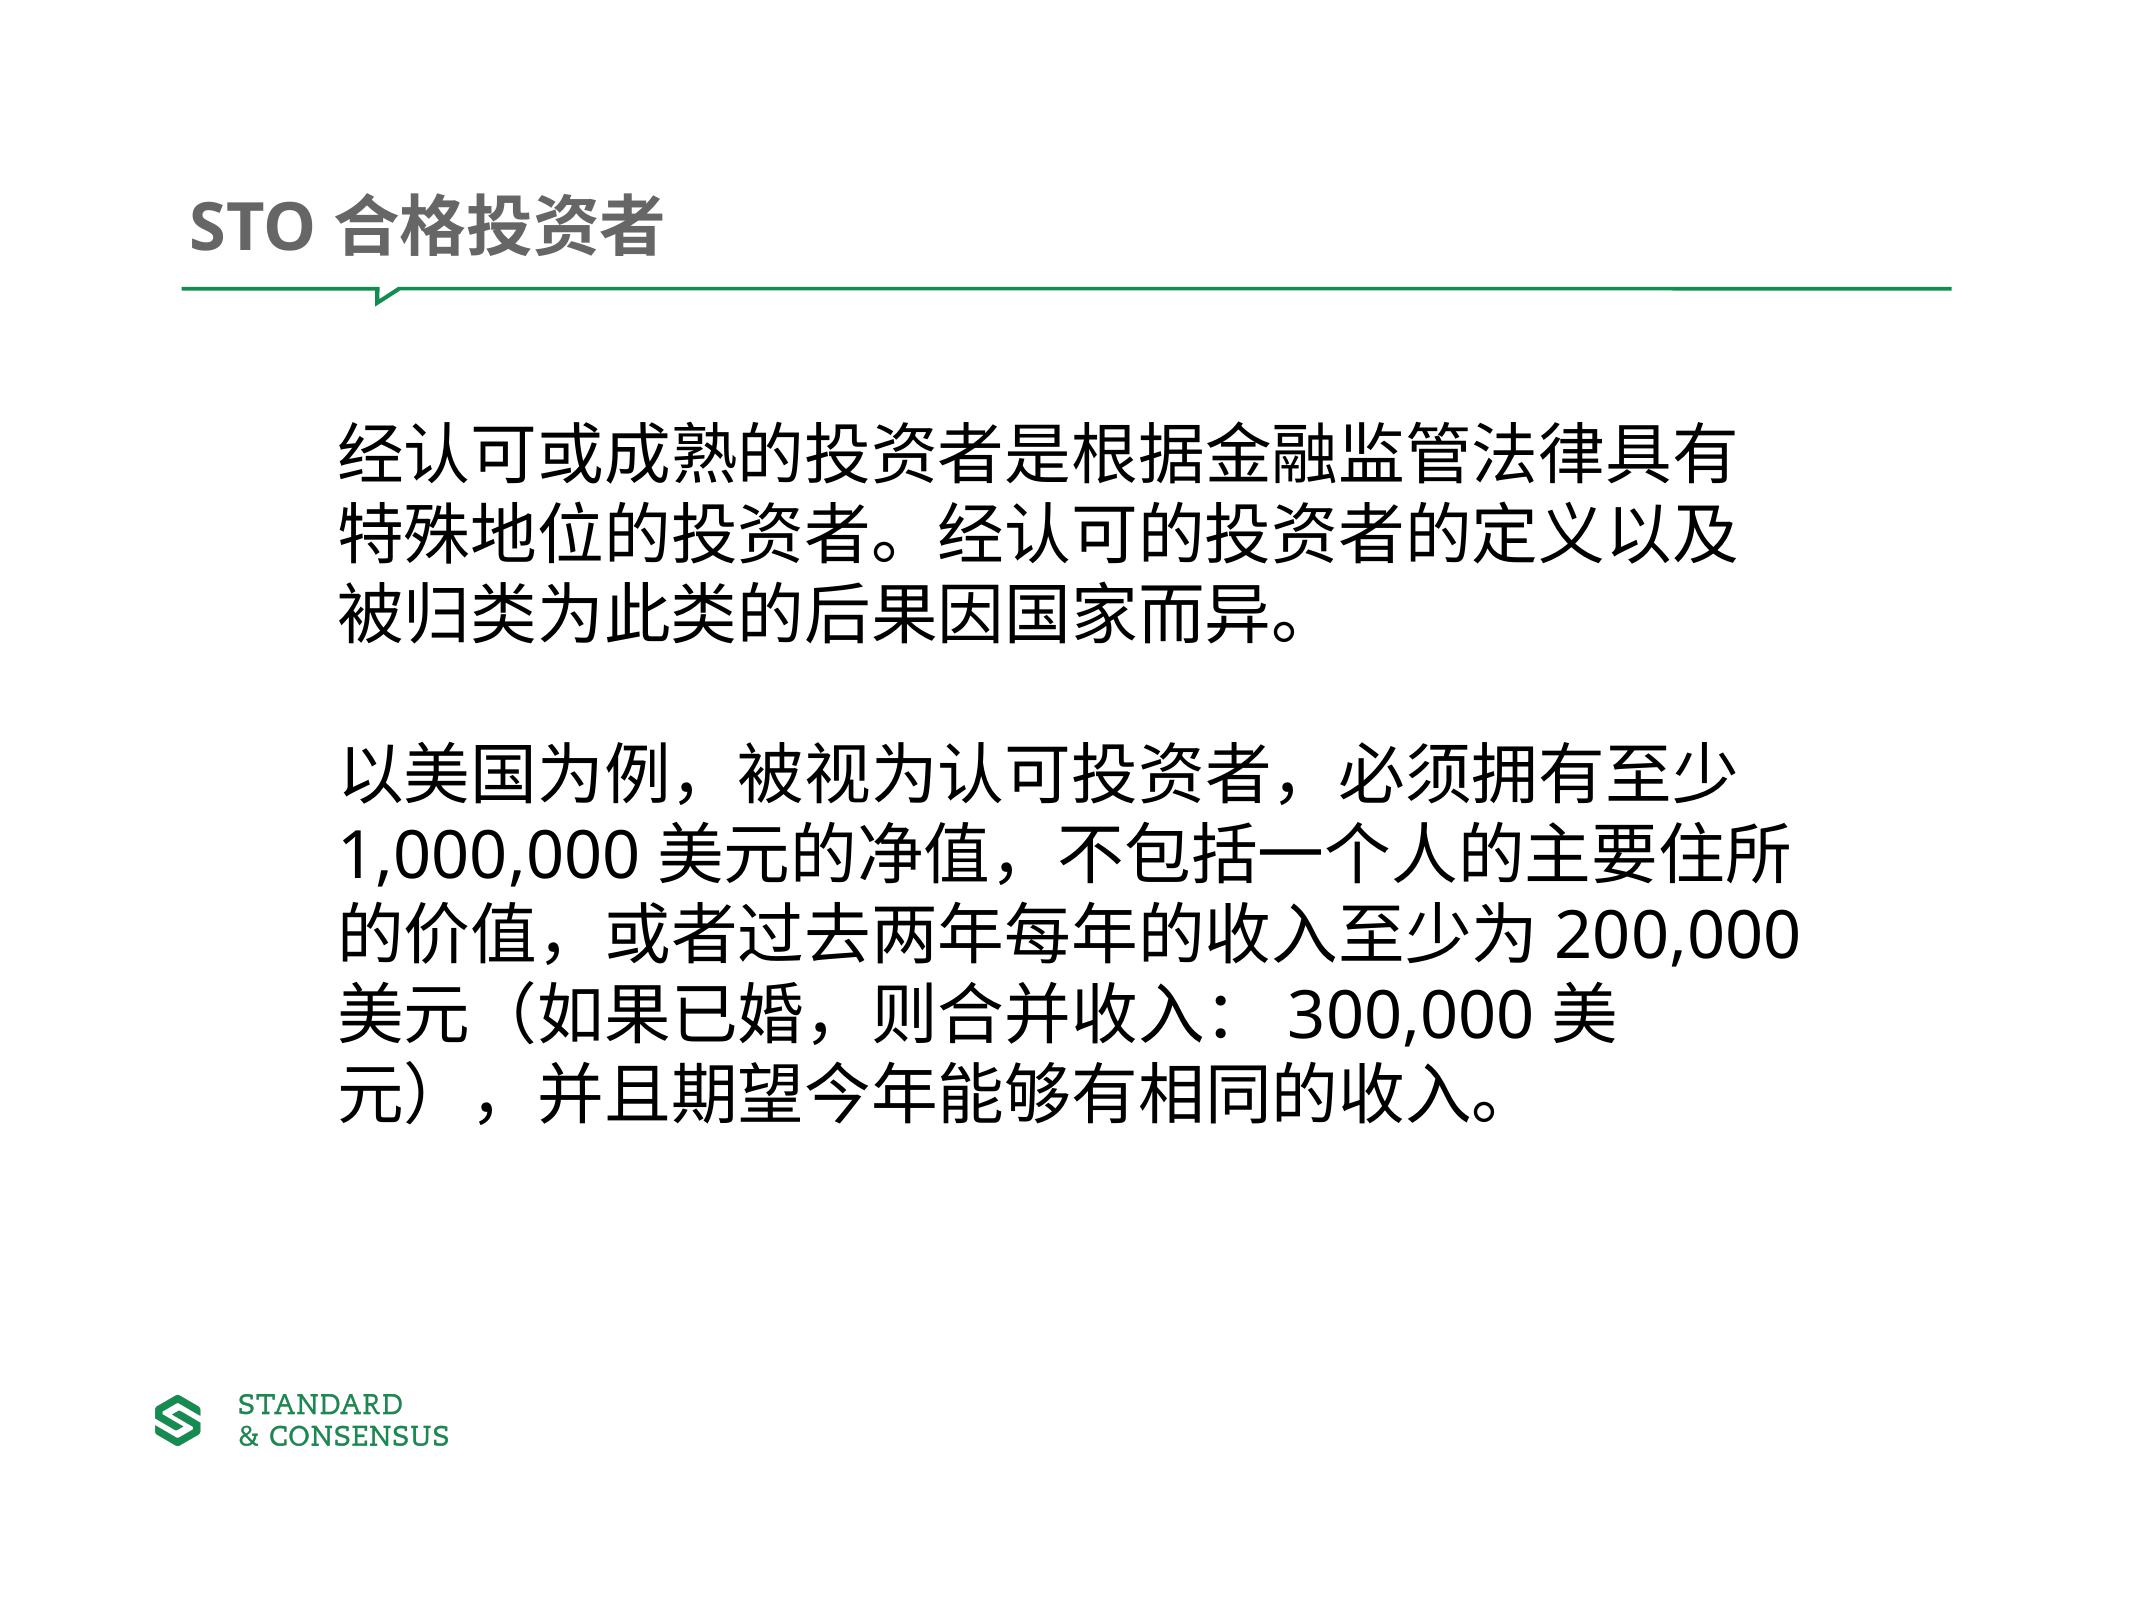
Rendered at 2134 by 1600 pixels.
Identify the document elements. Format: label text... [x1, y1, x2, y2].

text_box [181, 286, 1952, 307]
picture [155, 1393, 448, 1446]
text_box 经认可或成熟的投资者是根据金融监管法律具有特殊地位的投资者。经认可的投资者的定义以及被归类为此类的后果因国家而异。 以美国为例，被视为认可投资者，必须拥有至少1,000,000美元的净值，不包括一个人的主要住所的价值，或者过去两年每年的收入至少为200,000美元（如果已婚，则合并收入：300,000美元），并且期望今年能够有相同的收入。 [322, 404, 1819, 1140]
text_box STO合格投资者 [181, 174, 1987, 273]
